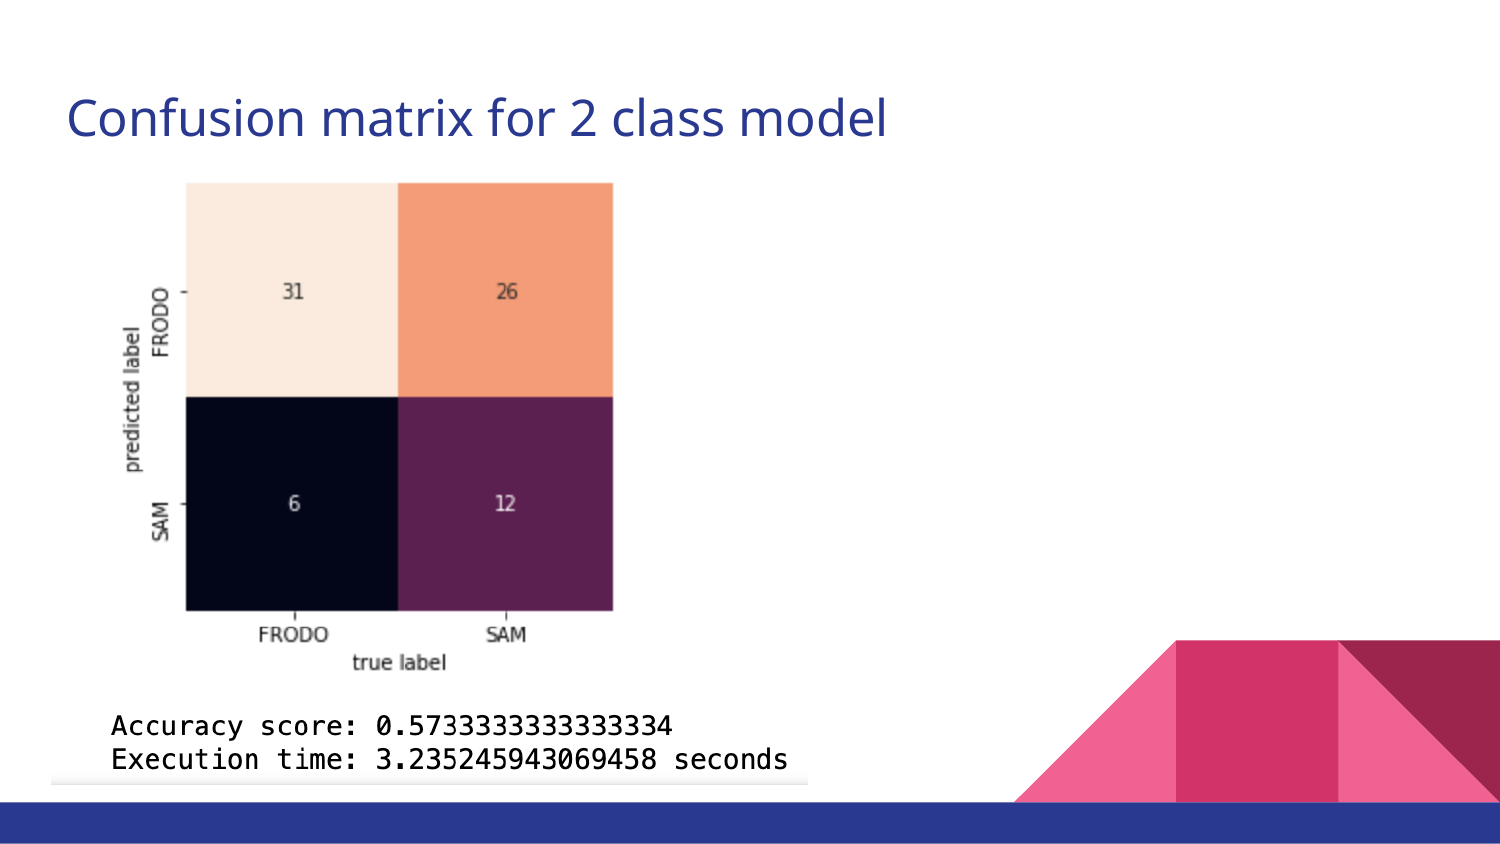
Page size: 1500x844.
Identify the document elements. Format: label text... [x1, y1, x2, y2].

title Confusion matrix for 2 class model [51, 67, 1449, 167]
picture [50, 157, 808, 785]
